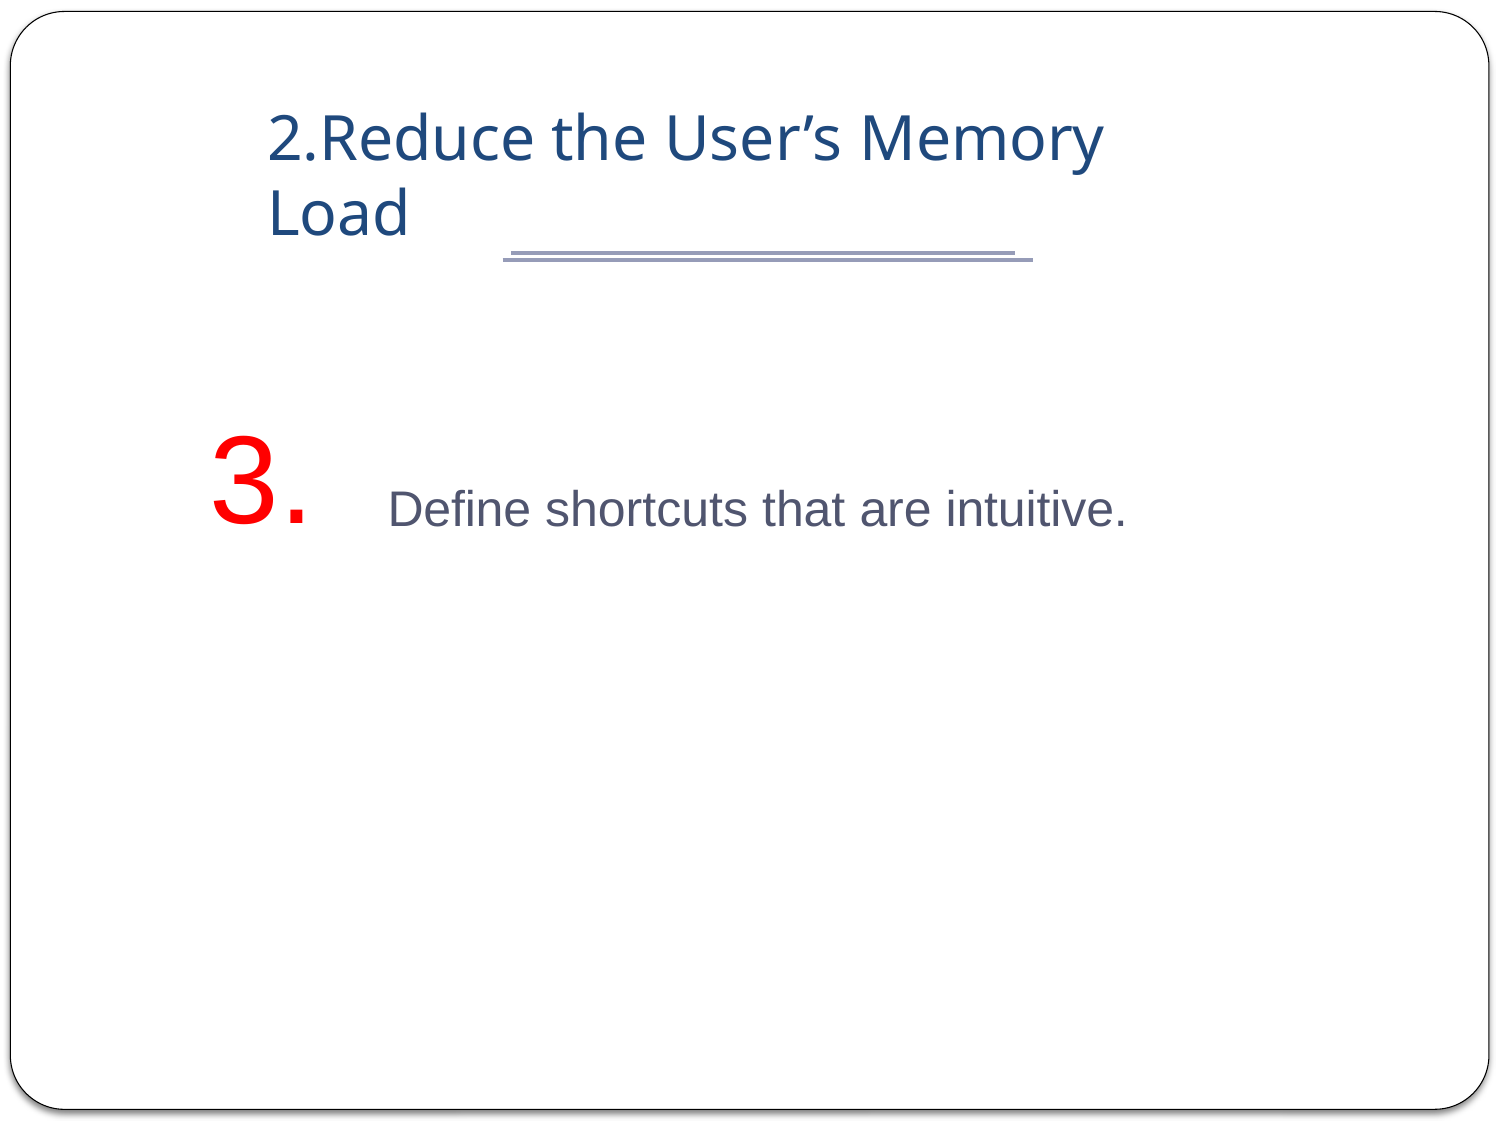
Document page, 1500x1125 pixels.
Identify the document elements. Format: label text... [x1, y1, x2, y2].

text_box Define shortcuts that are intuitive. [385, 474, 1131, 537]
text_box 3. [207, 396, 317, 549]
title 2.Reduce the User’s Memory Load [264, 57, 1235, 248]
